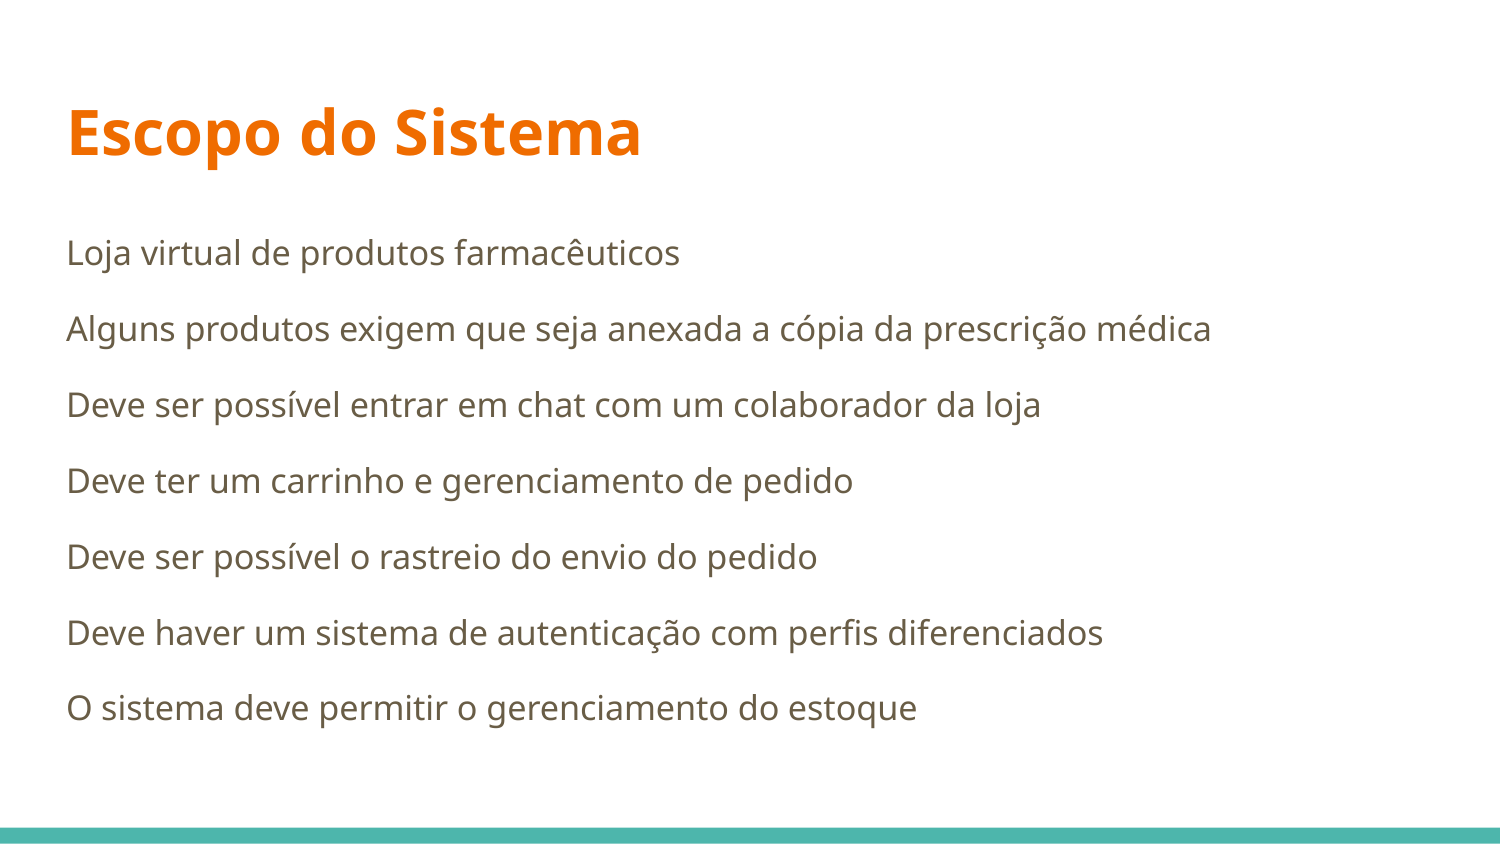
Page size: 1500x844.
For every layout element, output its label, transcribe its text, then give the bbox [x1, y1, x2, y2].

title Escopo do Sistema [51, 72, 1449, 189]
list Loja virtual de produtos farmacêuticos Alguns produtos exigem que seja anexada a cópia da prescrição médica Deve ser possível entrar em chat com um colaborador da loja Deve ter um carrinho e gerenciamento de pedido Deve ser possível o rastreio do envio do pedido Deve haver um sistema de autenticação com perfis diferenciados O sistema deve permitir o gerenciamento do estoque [51, 207, 1449, 750]
